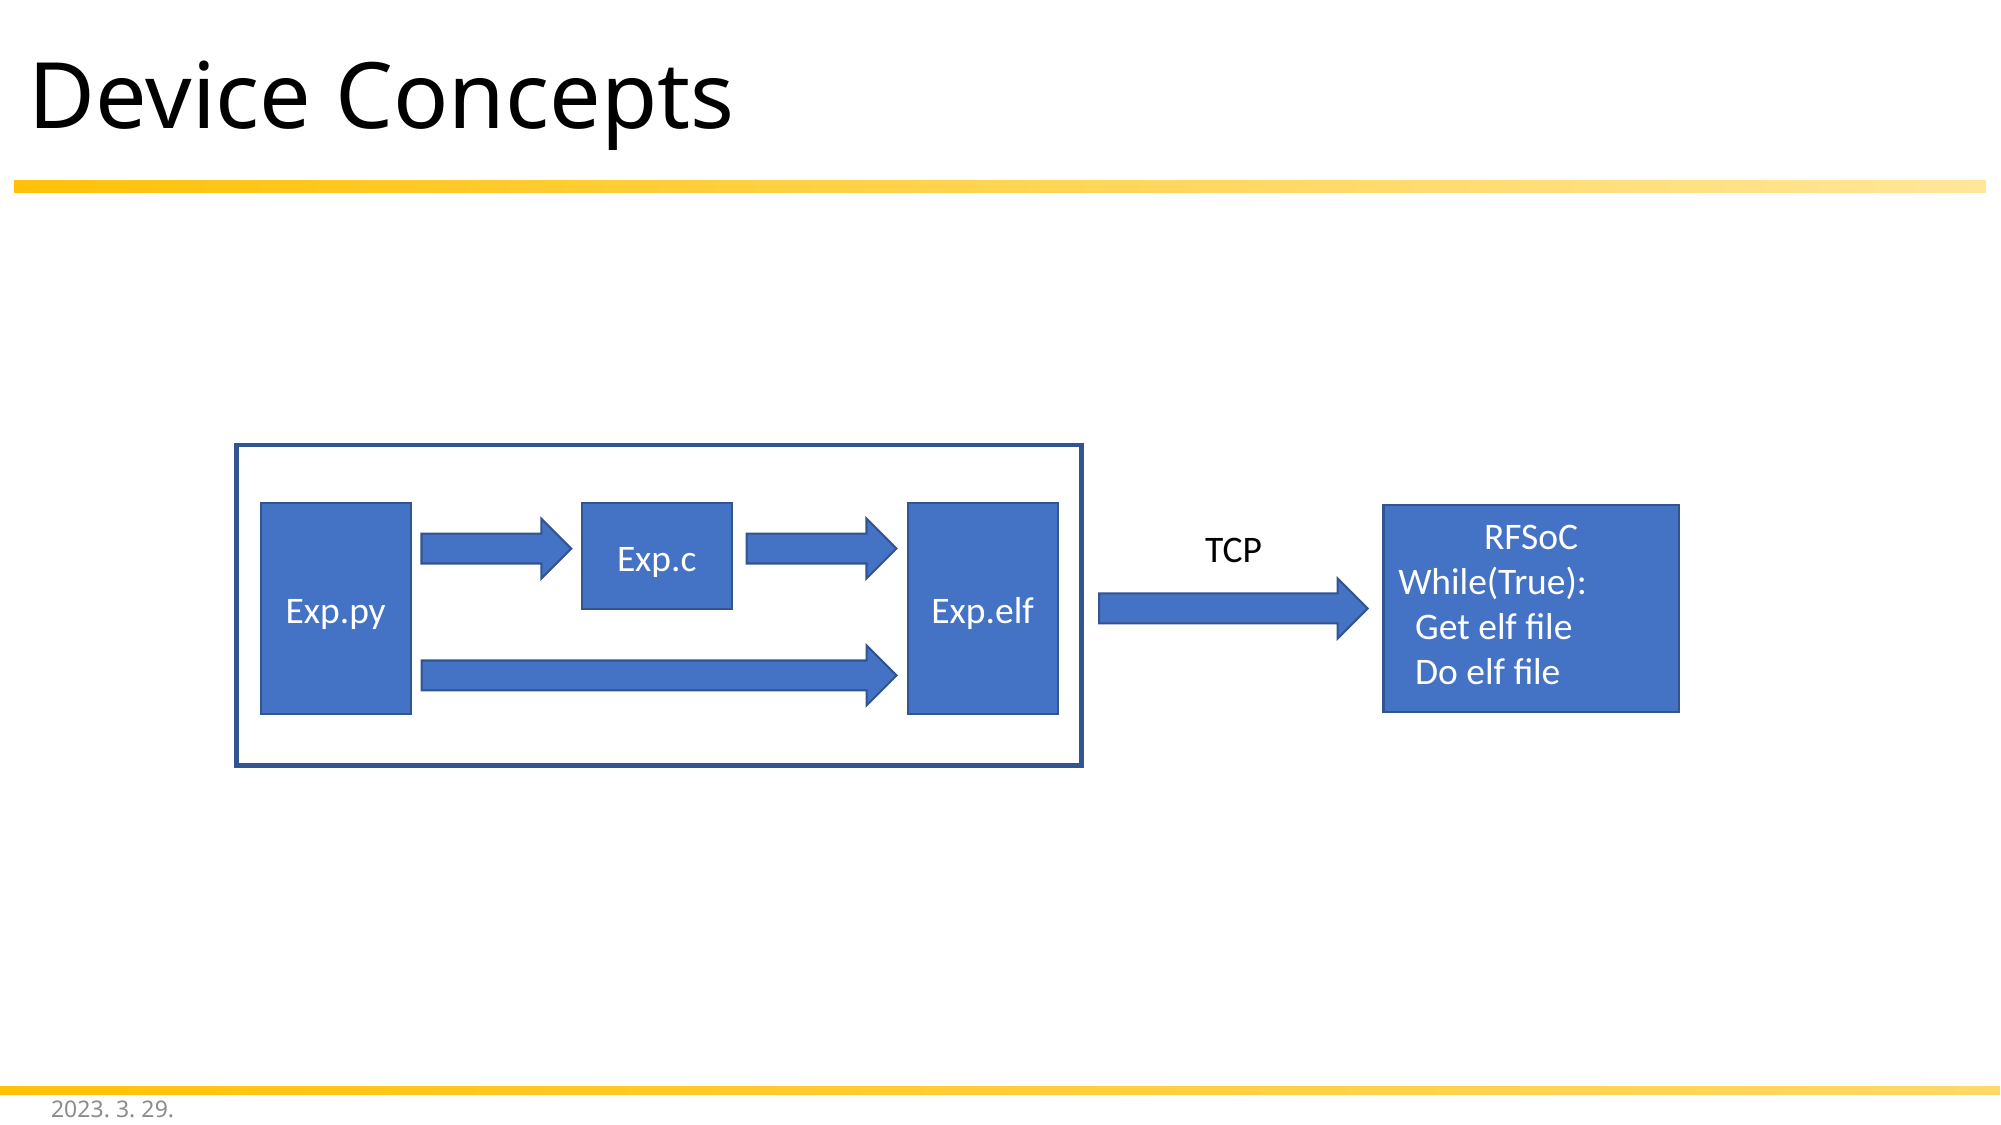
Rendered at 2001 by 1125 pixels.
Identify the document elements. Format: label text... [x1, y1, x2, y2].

text_box [235, 444, 1082, 766]
text_box RFSoC While(True): Get elf file Do elf file [1382, 504, 1680, 713]
text_box [1098, 576, 1370, 641]
text_box TCP [1190, 517, 1277, 578]
text_box [420, 643, 898, 708]
title Device Concepts [13, 25, 1986, 173]
slide_number 2023. 3. 29. [36, 1078, 486, 1125]
